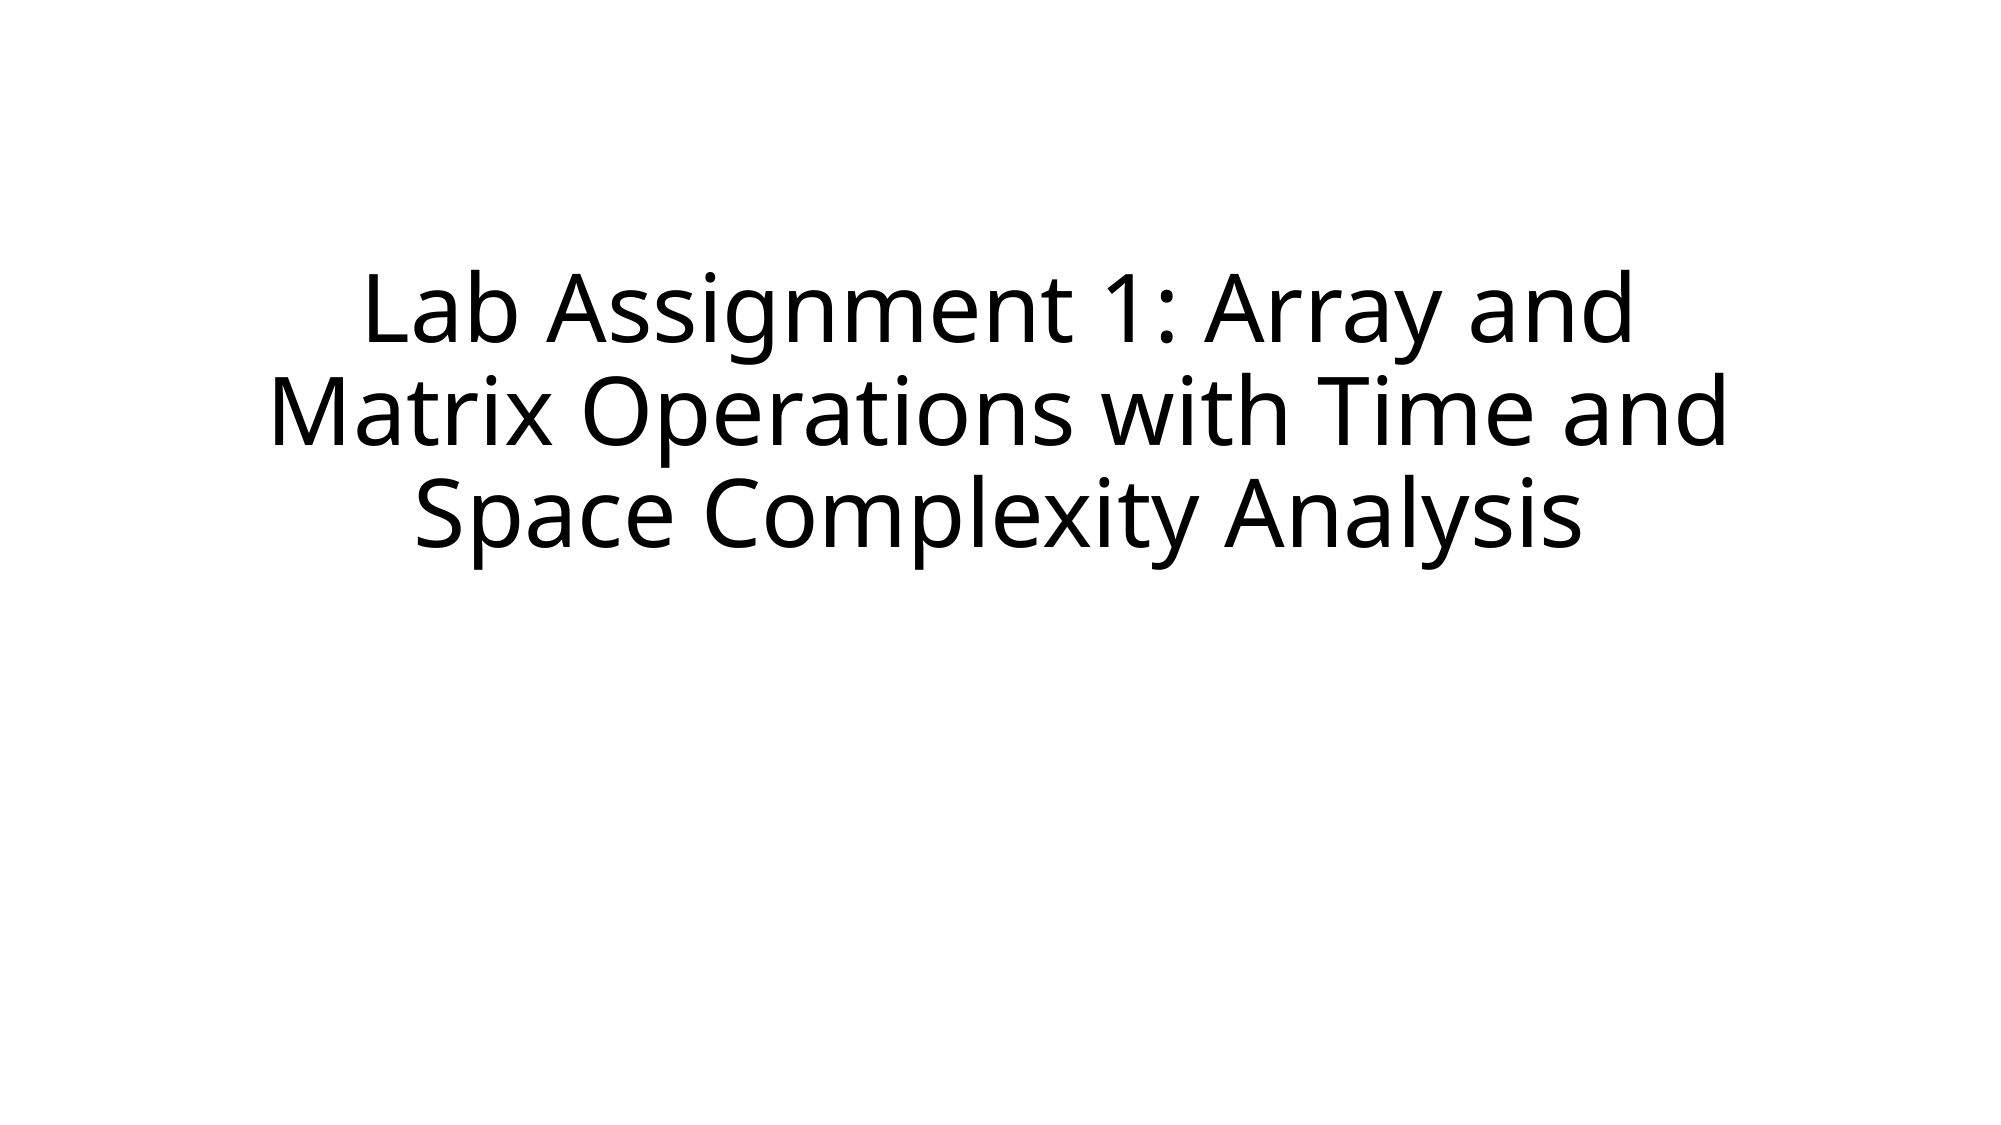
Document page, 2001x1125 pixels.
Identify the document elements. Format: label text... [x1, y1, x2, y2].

title Lab Assignment 1: Array and Matrix Operations with Time and Space Complexity Analysis [249, 184, 1750, 576]
